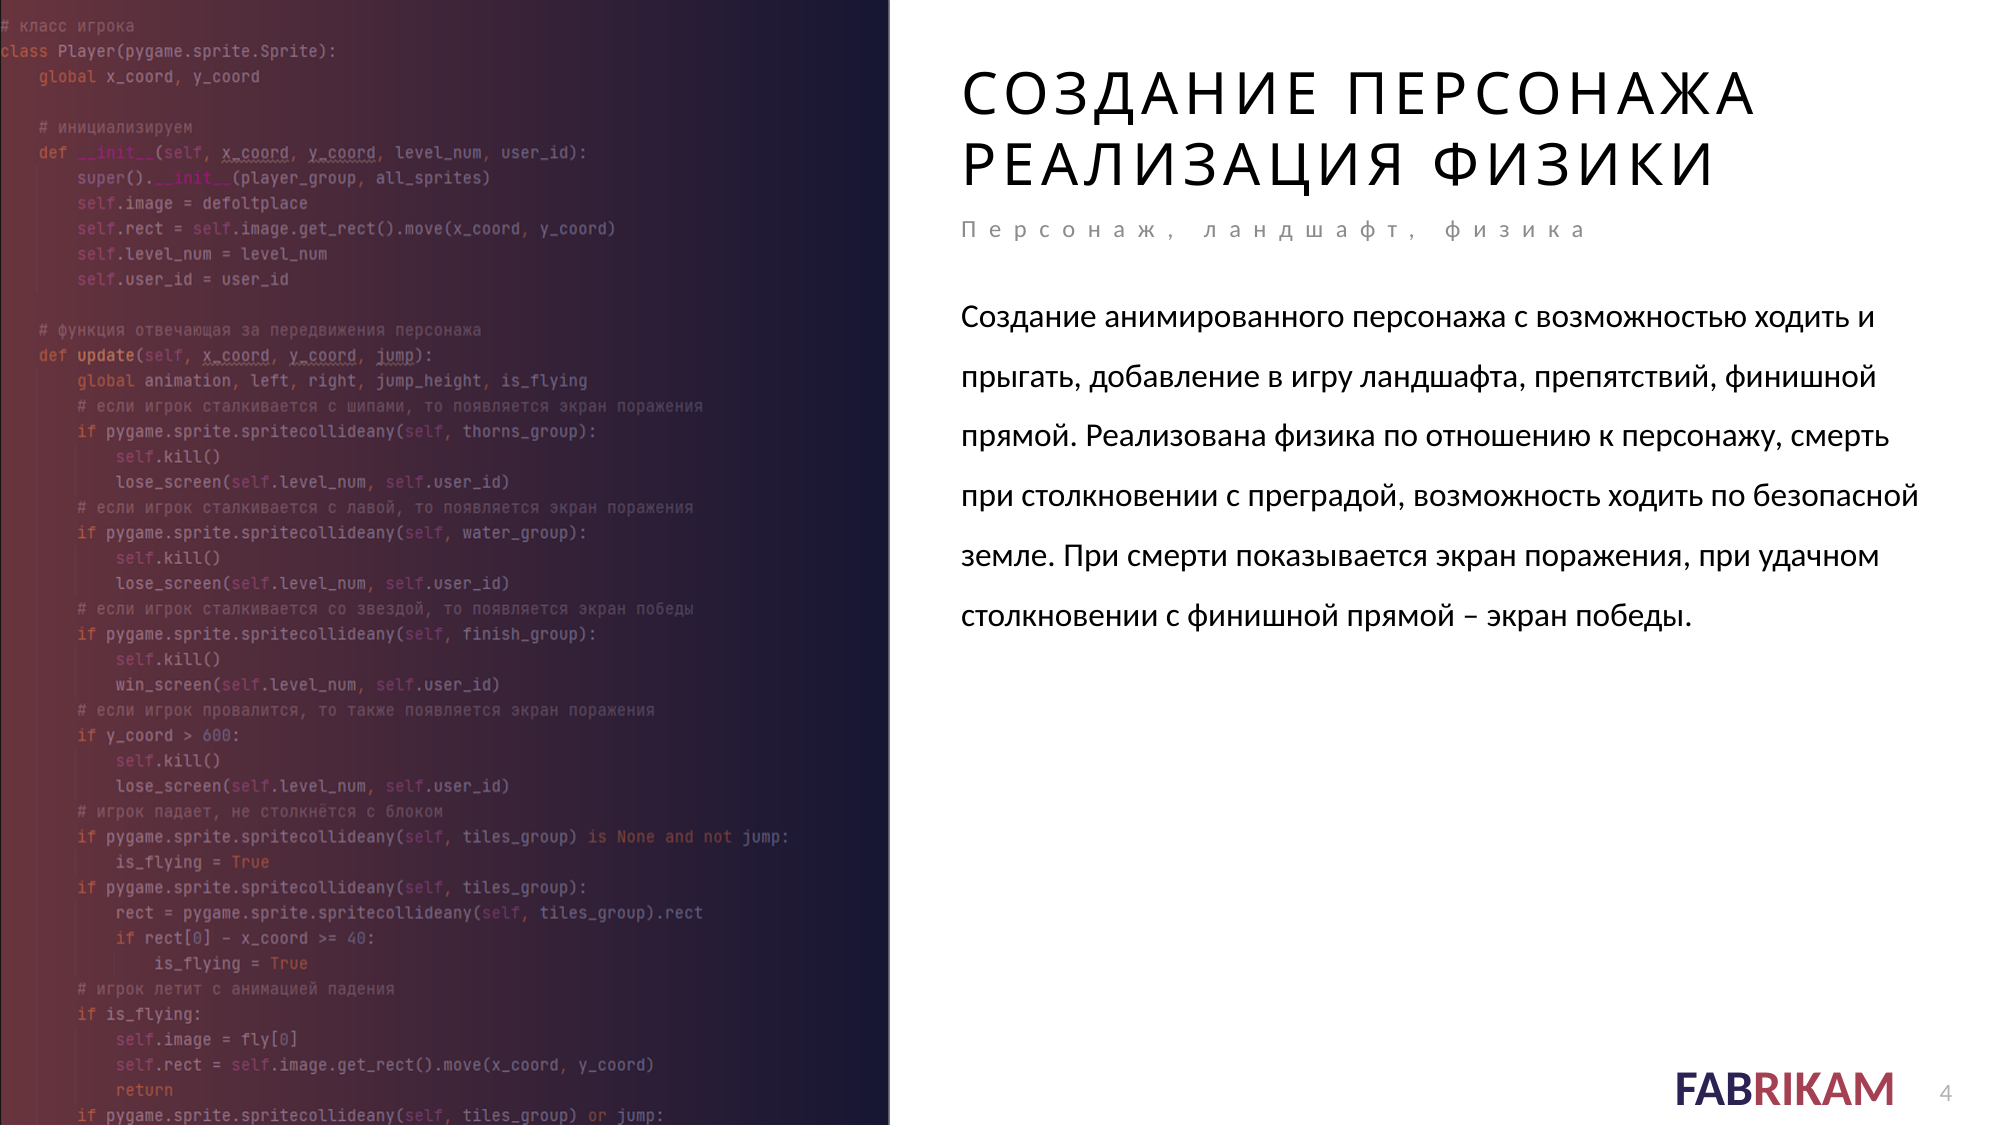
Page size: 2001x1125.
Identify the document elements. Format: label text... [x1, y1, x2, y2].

title Создание персонажа реализация физики [946, 59, 1938, 189]
slide_number 4 [1894, 1061, 1968, 1121]
picture [0, 0, 889, 1125]
list Создание анимированного персонажа с возможностью ходить и прыгать, добавление в игру ландшафта, препятствий, финишной прямой. Реализована физика по отношению к персонажу, смерть при столкновении с преградой, возможность ходить по безопасной земле. При смерти показывается экран поражения, при удачном столкновении с финишной прямой – экран победы. [946, 266, 1938, 1028]
list Персонаж, ландшафт, физика [946, 189, 1938, 250]
